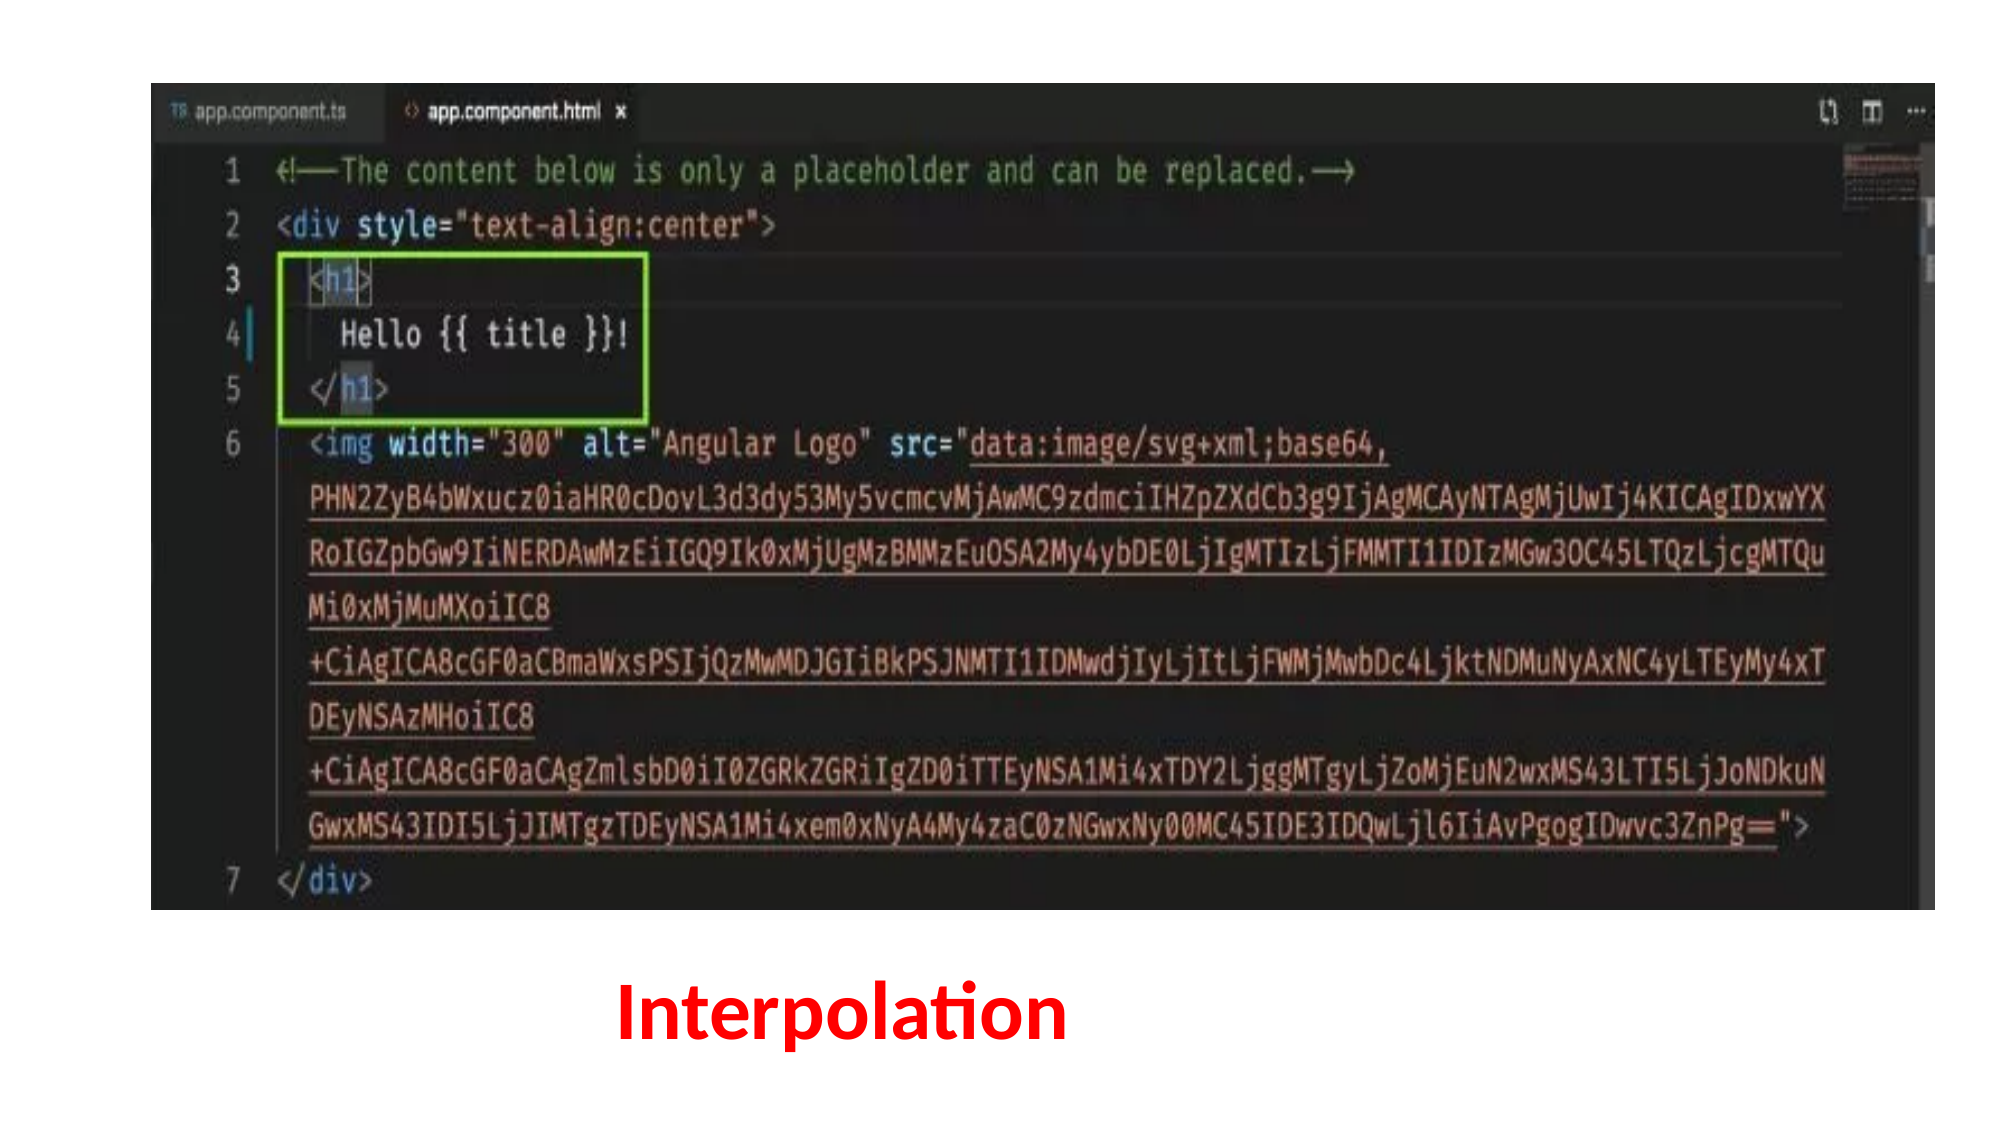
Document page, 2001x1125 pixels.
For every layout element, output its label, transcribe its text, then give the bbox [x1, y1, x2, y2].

text_box Interpolation [600, 948, 1601, 1064]
picture [151, 83, 1935, 910]
